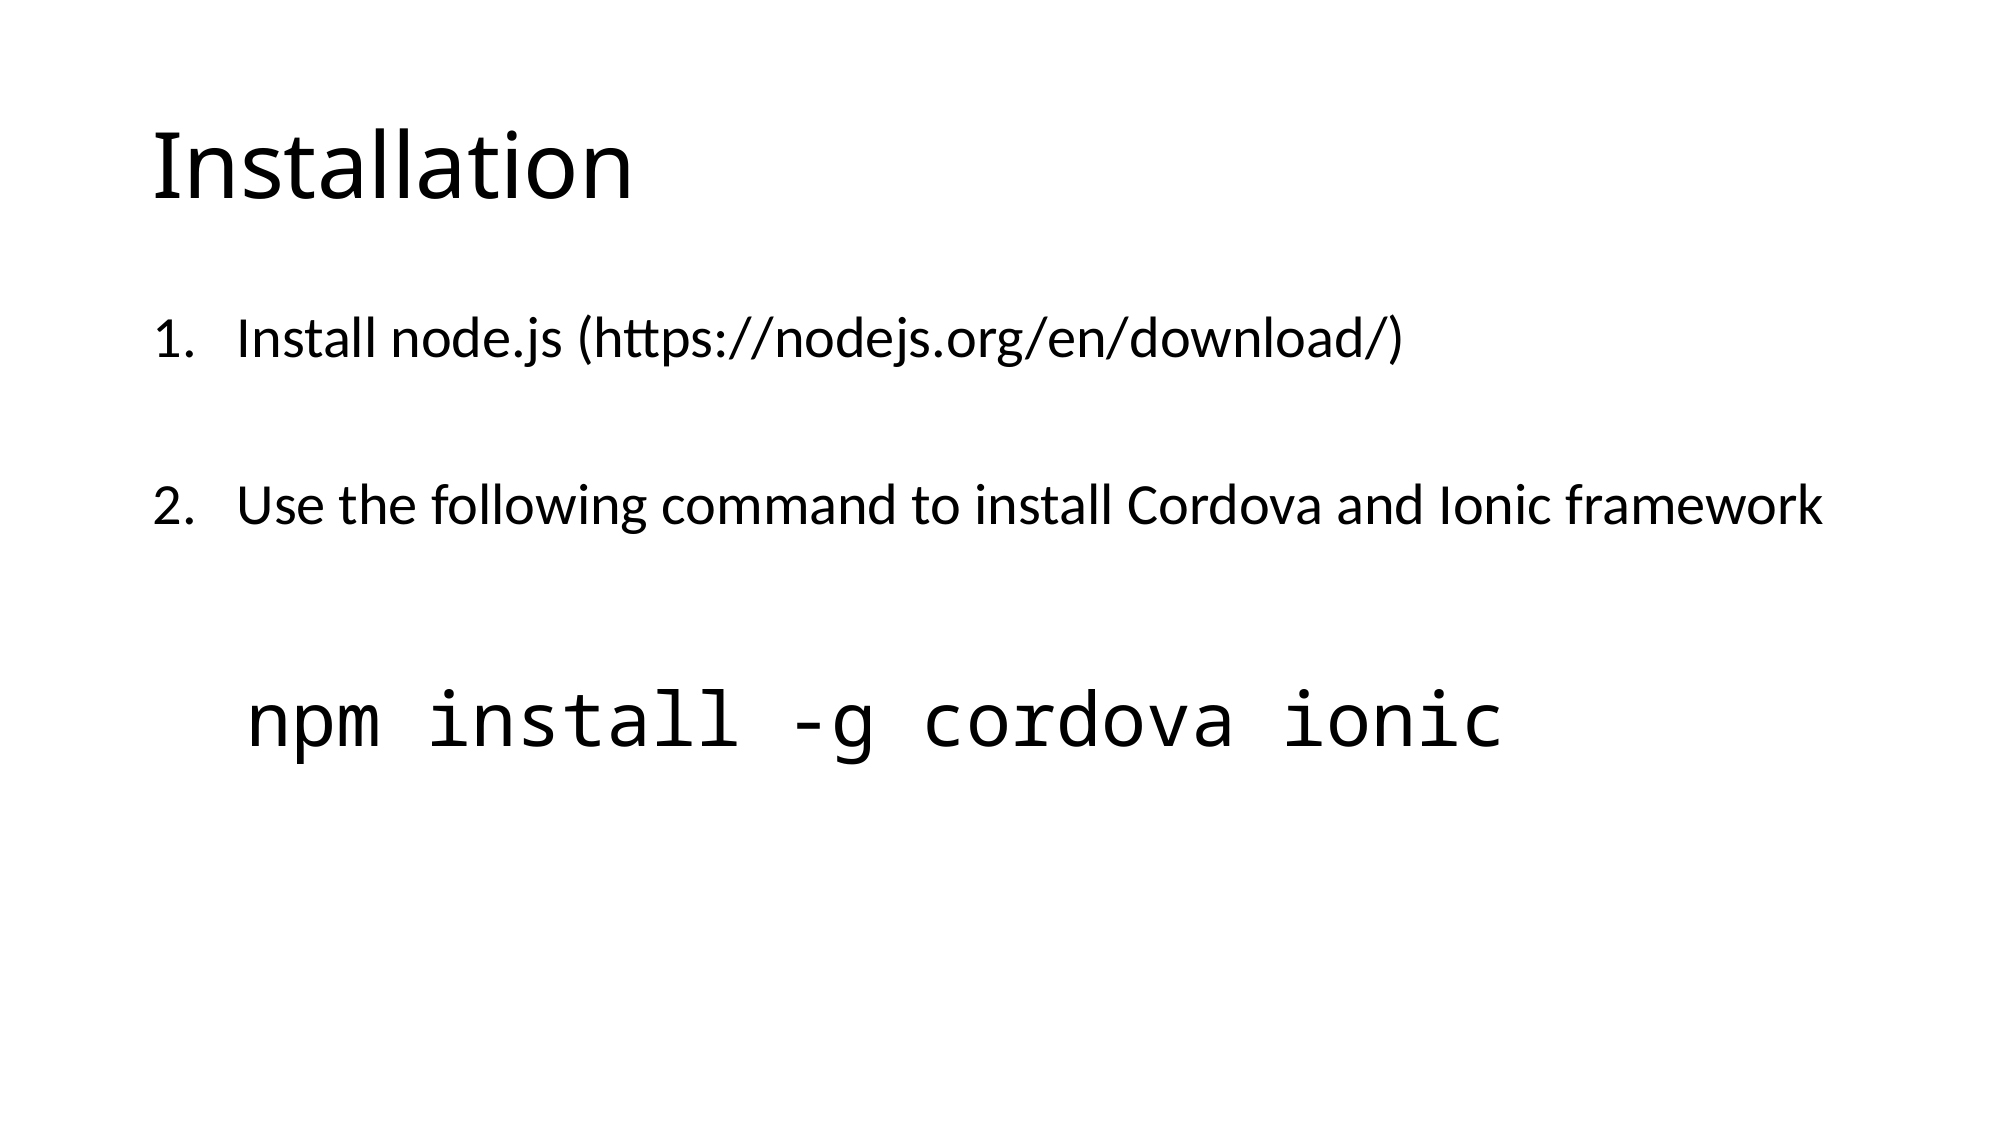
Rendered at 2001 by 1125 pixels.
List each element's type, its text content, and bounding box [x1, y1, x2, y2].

list Install node.js (https://nodejs.org/en/download/) Use the following command to install Cordova and Ionic framework [137, 299, 1863, 1014]
text_box npm install -g cordova ionic [232, 664, 1698, 770]
title Installation [137, 59, 1863, 278]
